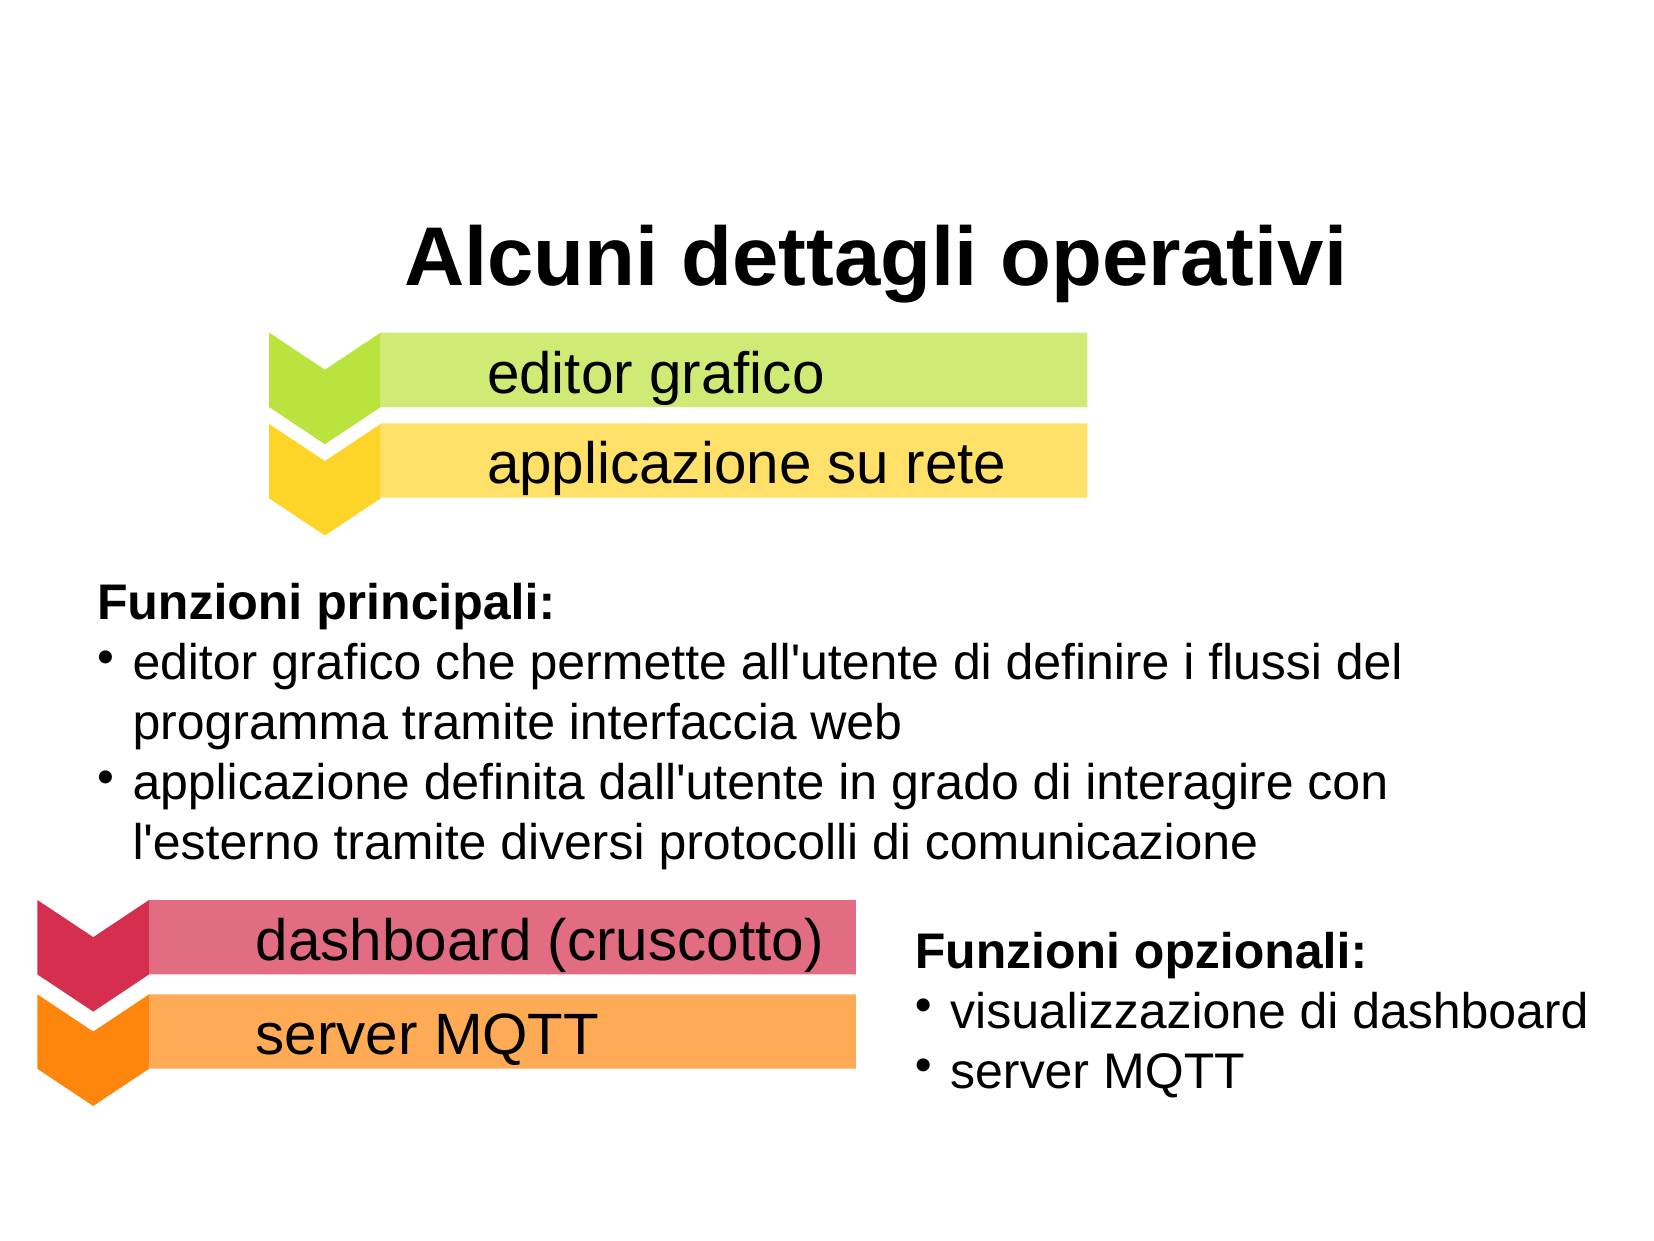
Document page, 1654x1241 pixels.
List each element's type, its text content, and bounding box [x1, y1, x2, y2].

text_box [65, 124, 1589, 1150]
text_box dashboard (cruscotto) [149, 900, 856, 975]
text_box [37, 900, 149, 1012]
text_box [37, 994, 149, 1106]
text_box [269, 332, 381, 445]
text_box Funzioni opzionali: visualizzazione di dashboard server MQTT [899, 911, 1613, 1106]
text_box [269, 423, 381, 536]
text_box editor grafico [381, 332, 1088, 408]
text_box server MQTT [149, 994, 856, 1069]
text_box applicazione su rete [381, 423, 1088, 498]
text_box Funzioni principali: editor grafico che permette all'utente di definire i flussi del programma tramite interfaccia web applicazione definita dall'utente in grado di interagire con l'esterno tramite diversi protocolli di comunicazione [82, 562, 1538, 856]
text_box Alcuni dettagli operativi [188, 208, 1565, 302]
